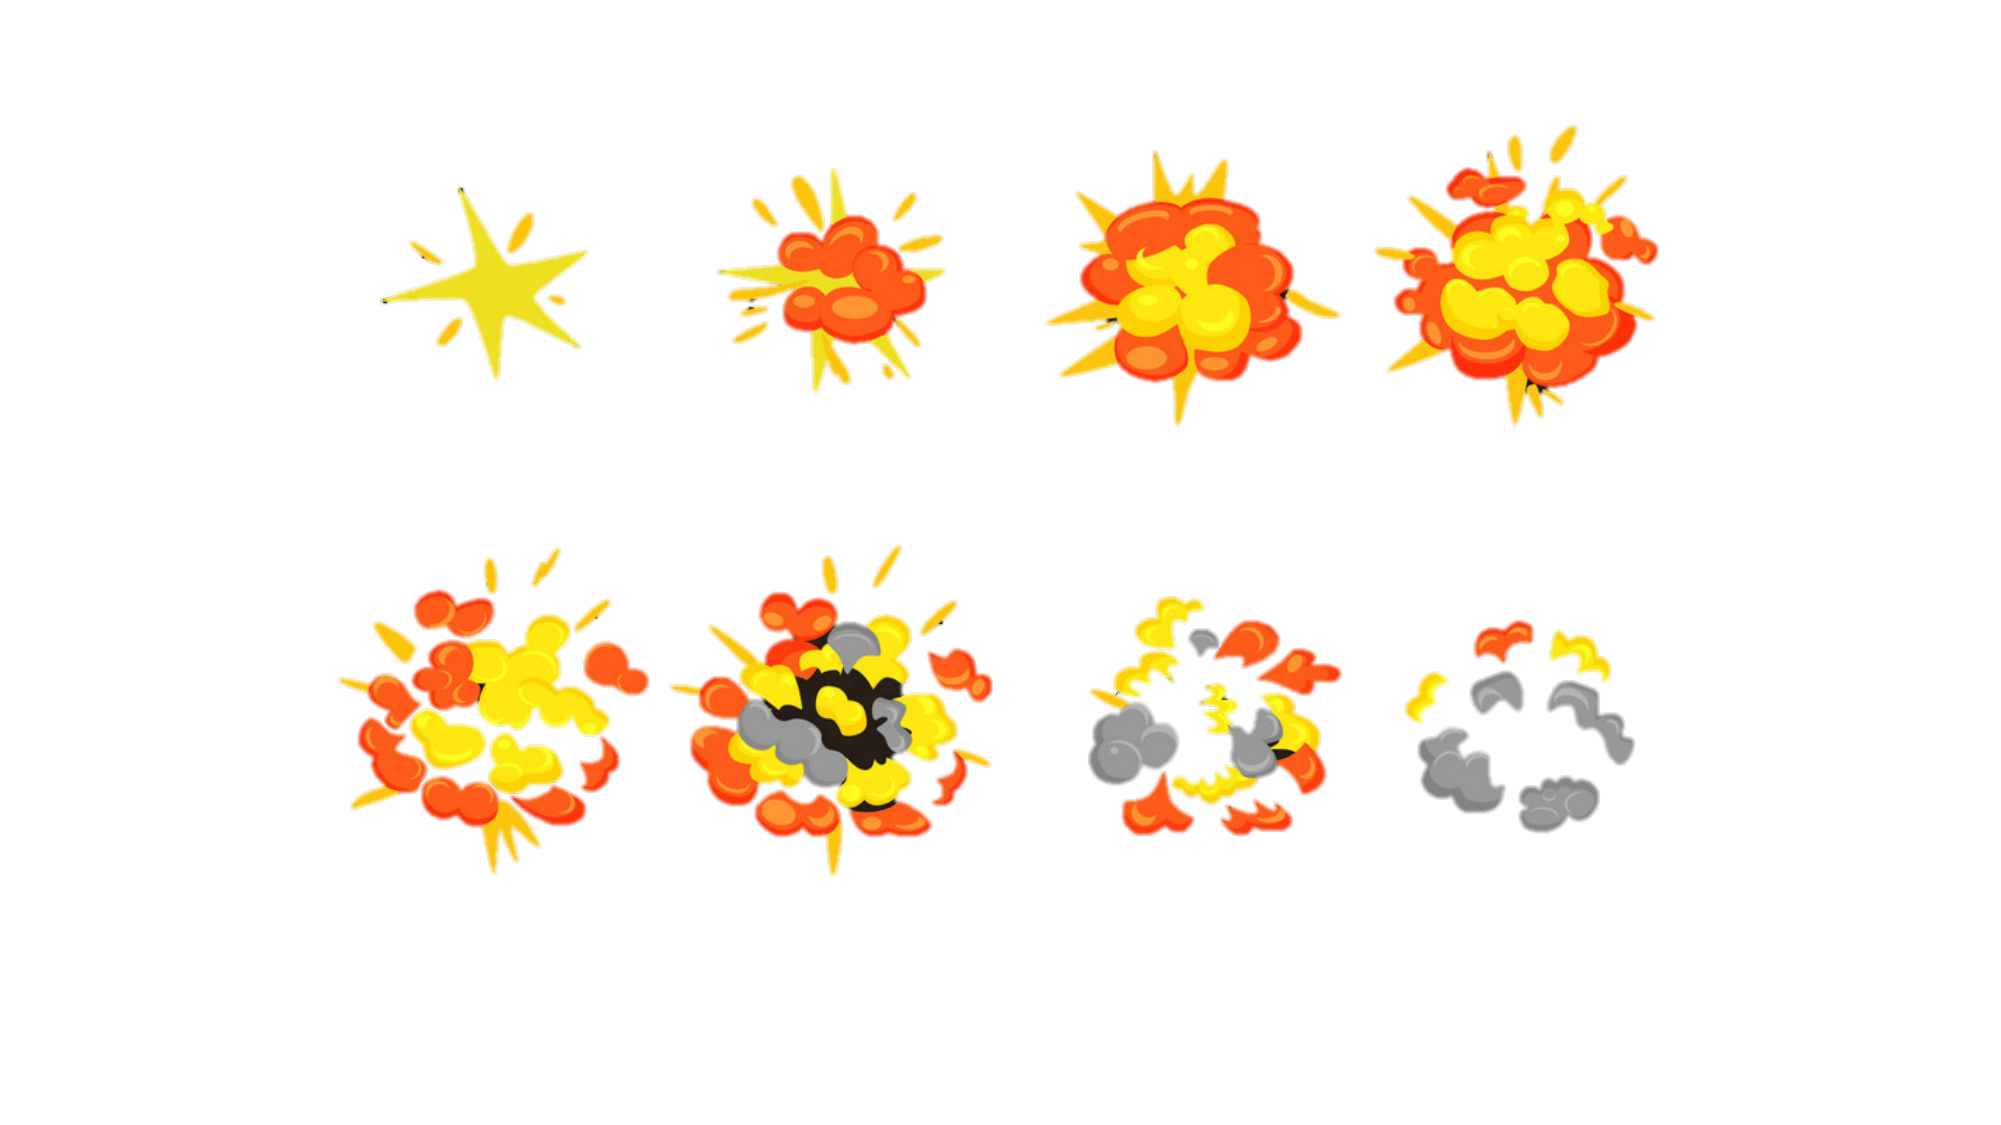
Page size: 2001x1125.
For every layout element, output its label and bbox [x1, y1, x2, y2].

picture [299, 0, 1701, 1125]
